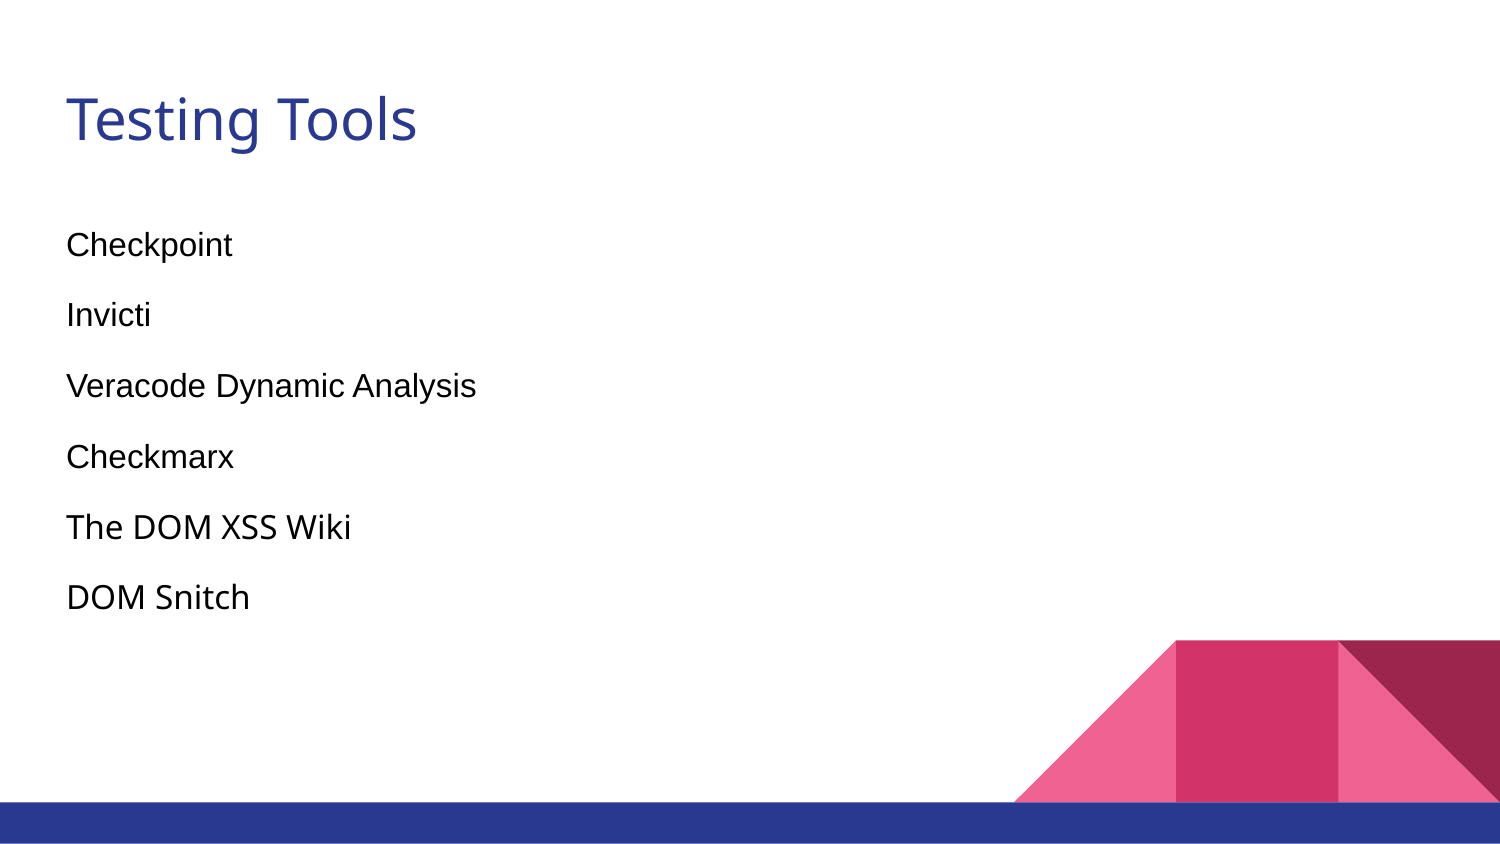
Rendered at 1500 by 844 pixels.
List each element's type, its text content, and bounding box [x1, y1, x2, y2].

title Testing Tools [51, 67, 1449, 167]
list Checkpoint Invicti Veracode Dynamic Analysis Checkmarx The DOM XSS Wiki DOM Snitch [51, 201, 1449, 750]
